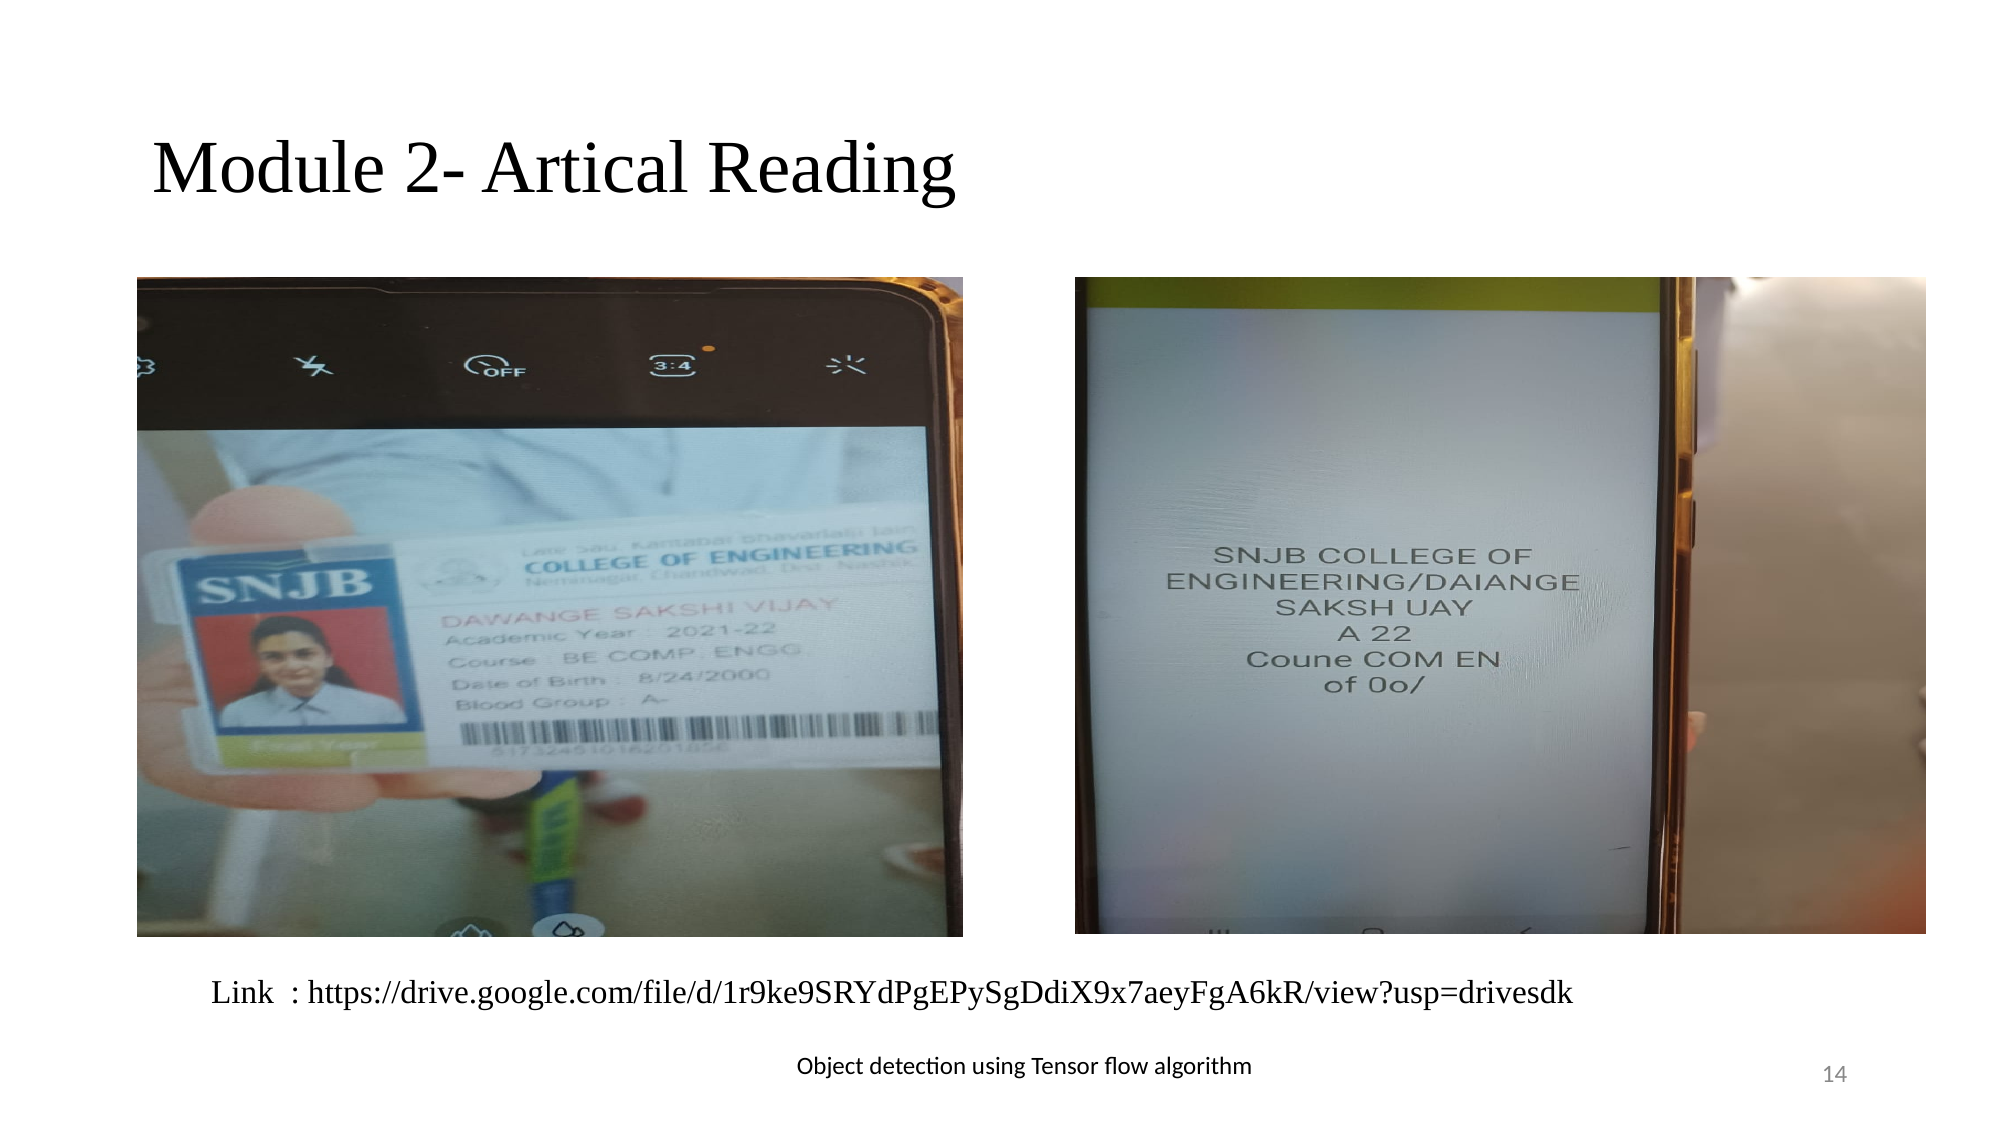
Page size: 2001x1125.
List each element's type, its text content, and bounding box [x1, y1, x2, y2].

picture [1075, 277, 1926, 934]
slide_number ‹#› [1412, 1042, 1863, 1103]
title Module 2- Artical Reading [137, 59, 1863, 278]
text_box Object detection using Tensor flow algorithm [781, 1042, 1362, 1122]
picture [137, 276, 963, 937]
text_box Link : https://drive.google.com/file/d/1r9ke9SRYdPgEPySgDdiX9x7aeyFgA6kR/view?usp=drivesdk [196, 962, 1612, 1018]
